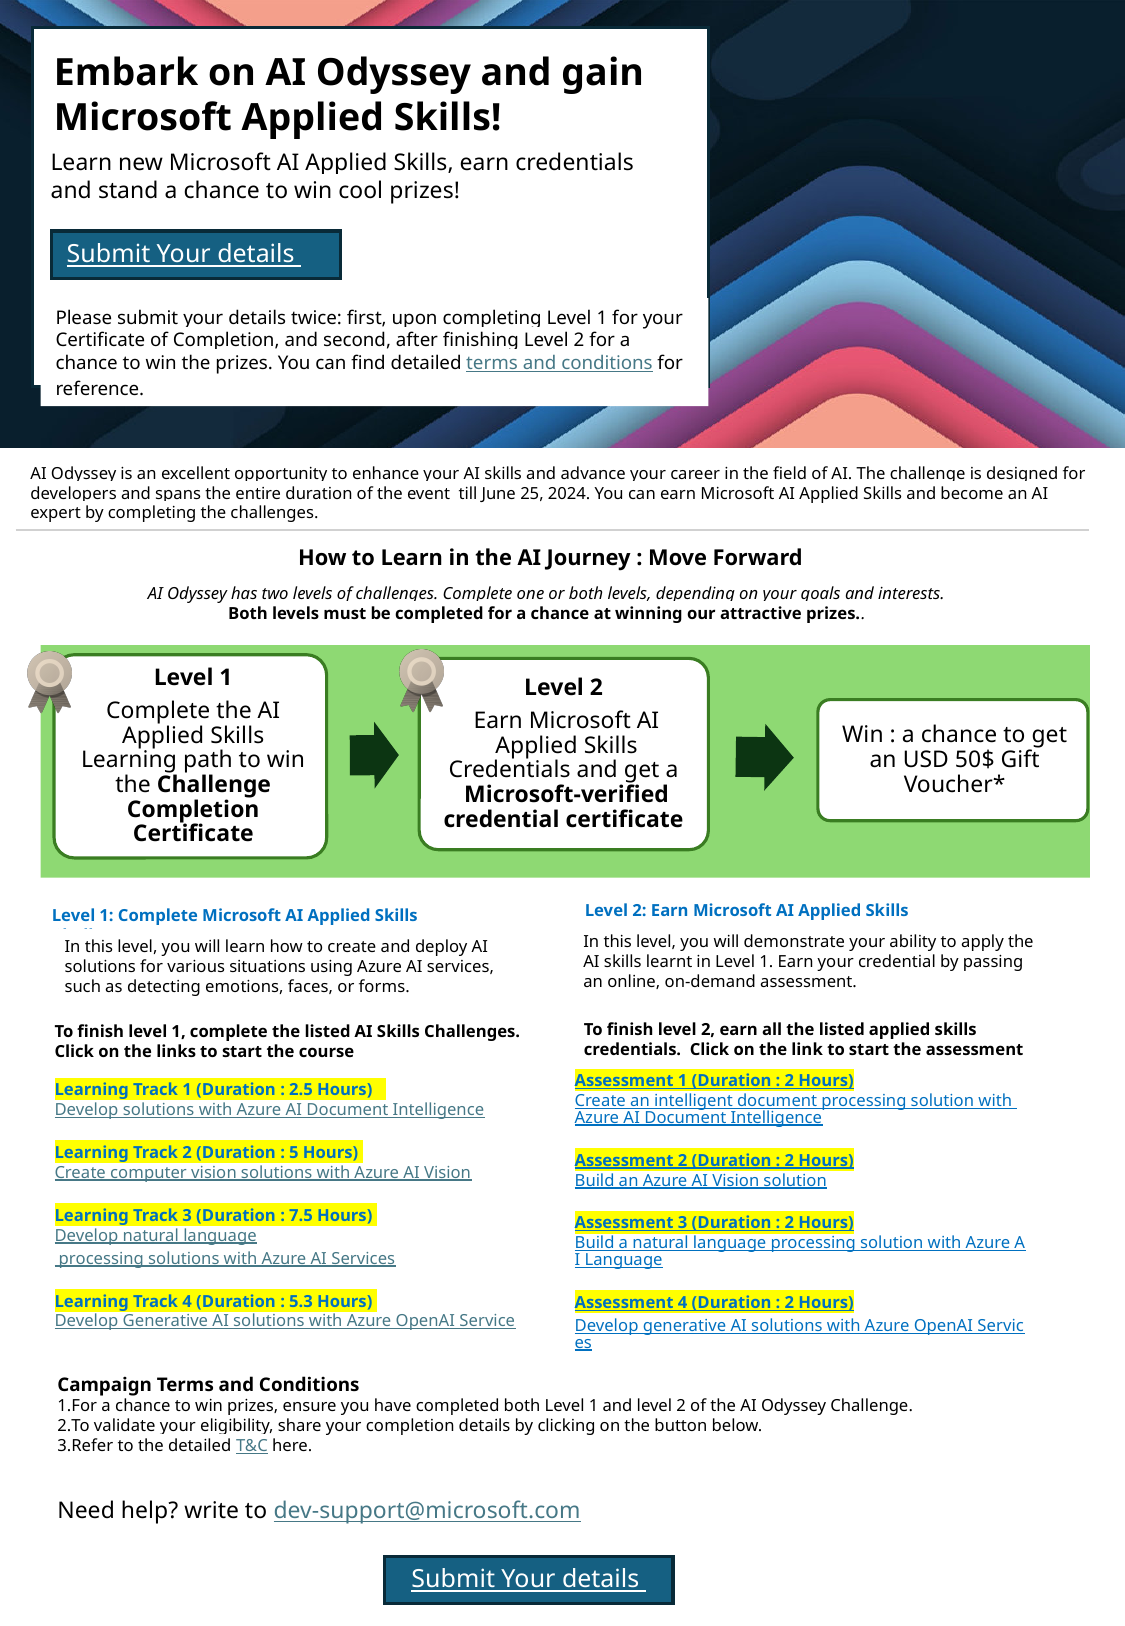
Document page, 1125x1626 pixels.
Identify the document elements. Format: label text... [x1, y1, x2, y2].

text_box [40, 644, 1091, 879]
picture [14, 646, 86, 718]
text_box How to Learn in the AI Journey : Move Forward [91, 536, 1010, 575]
text_box AI Odyssey is an excellent opportunity to enhance your AI skills and advance your career in the field of AI. The challenge is designed for developers and spans the entire duration of the event till June 25, 2024. You can earn Microsoft AI Applied Skills and become an AI expert by completing the challenges. [15, 455, 1113, 550]
text_box Learning Track 1 (Duration : 2.5 Hours) Develop solutions with Azure AI Document Intelligence Learning Track 2 (Duration : 5 Hours) Create computer vision solutions with Azure AI Vision Learning Track 3 (Duration : 7.5 Hours) Develop natural language processing solutions with Azure AI Services Learning Track 4 (Duration : 5.3 Hours) Develop Generative AI solutions with Azure OpenAI Service [39, 1071, 541, 1341]
text_box Level 1: Complete Microsoft AI Applied Skills Challenge [37, 897, 503, 972]
text_box AI Odyssey has two levels of challenges. Complete one or both levels, depending on your goals and interests. Both levels must be completed for a chance at winning our attractive prizes.. [35, 575, 1059, 630]
text_box To finish level 1, complete the listed AI Skills Challenges. Click on the links to start the course [39, 1013, 541, 1069]
text_box Assessment 1 (Duration : 2 Hours) Create an intelligent document processing solution with Azure AI Document Intelligence Assessment 2 (Duration : 2 Hours) Build an Azure AI Vision solution Assessment 3 (Duration : 2 Hours) Build a natural language processing solution with Azure AI Language Assessment 4 (Duration : 2 Hours) Develop generative AI solutions with Azure OpenAI Services [559, 1062, 1043, 1312]
text_box In this level, you will demonstrate your ability to apply the AI skills learnt in Level 1. Earn your credential by passing an online, on-demand assessment. [568, 922, 1053, 998]
picture [0, 0, 1125, 448]
text_box Submit Your details [383, 1555, 675, 1605]
text_box Need help? write to dev-support@microsoft.com [42, 1488, 891, 1535]
text_box To finish level 2, earn all the listed applied skills credentials. Click on the link to start the assessment [568, 1009, 1053, 1067]
picture [385, 644, 457, 716]
text_box Level 2: Earn Microsoft AI Applied Skills Credentials [569, 892, 996, 922]
text_box Campaign Terms and Conditions For a chance to win prizes, ensure you have completed both Level 1 and level 2 of the AI Odyssey Challenge. To validate your eligibility, share your completion details by clicking on the button below. Refer to the detailed T&C here. [42, 1365, 1054, 1466]
text_box In this level, you will learn how to create and deploy AI solutions for various situations using Azure AI services, such as detecting emotions, faces, or forms. [49, 928, 529, 1004]
